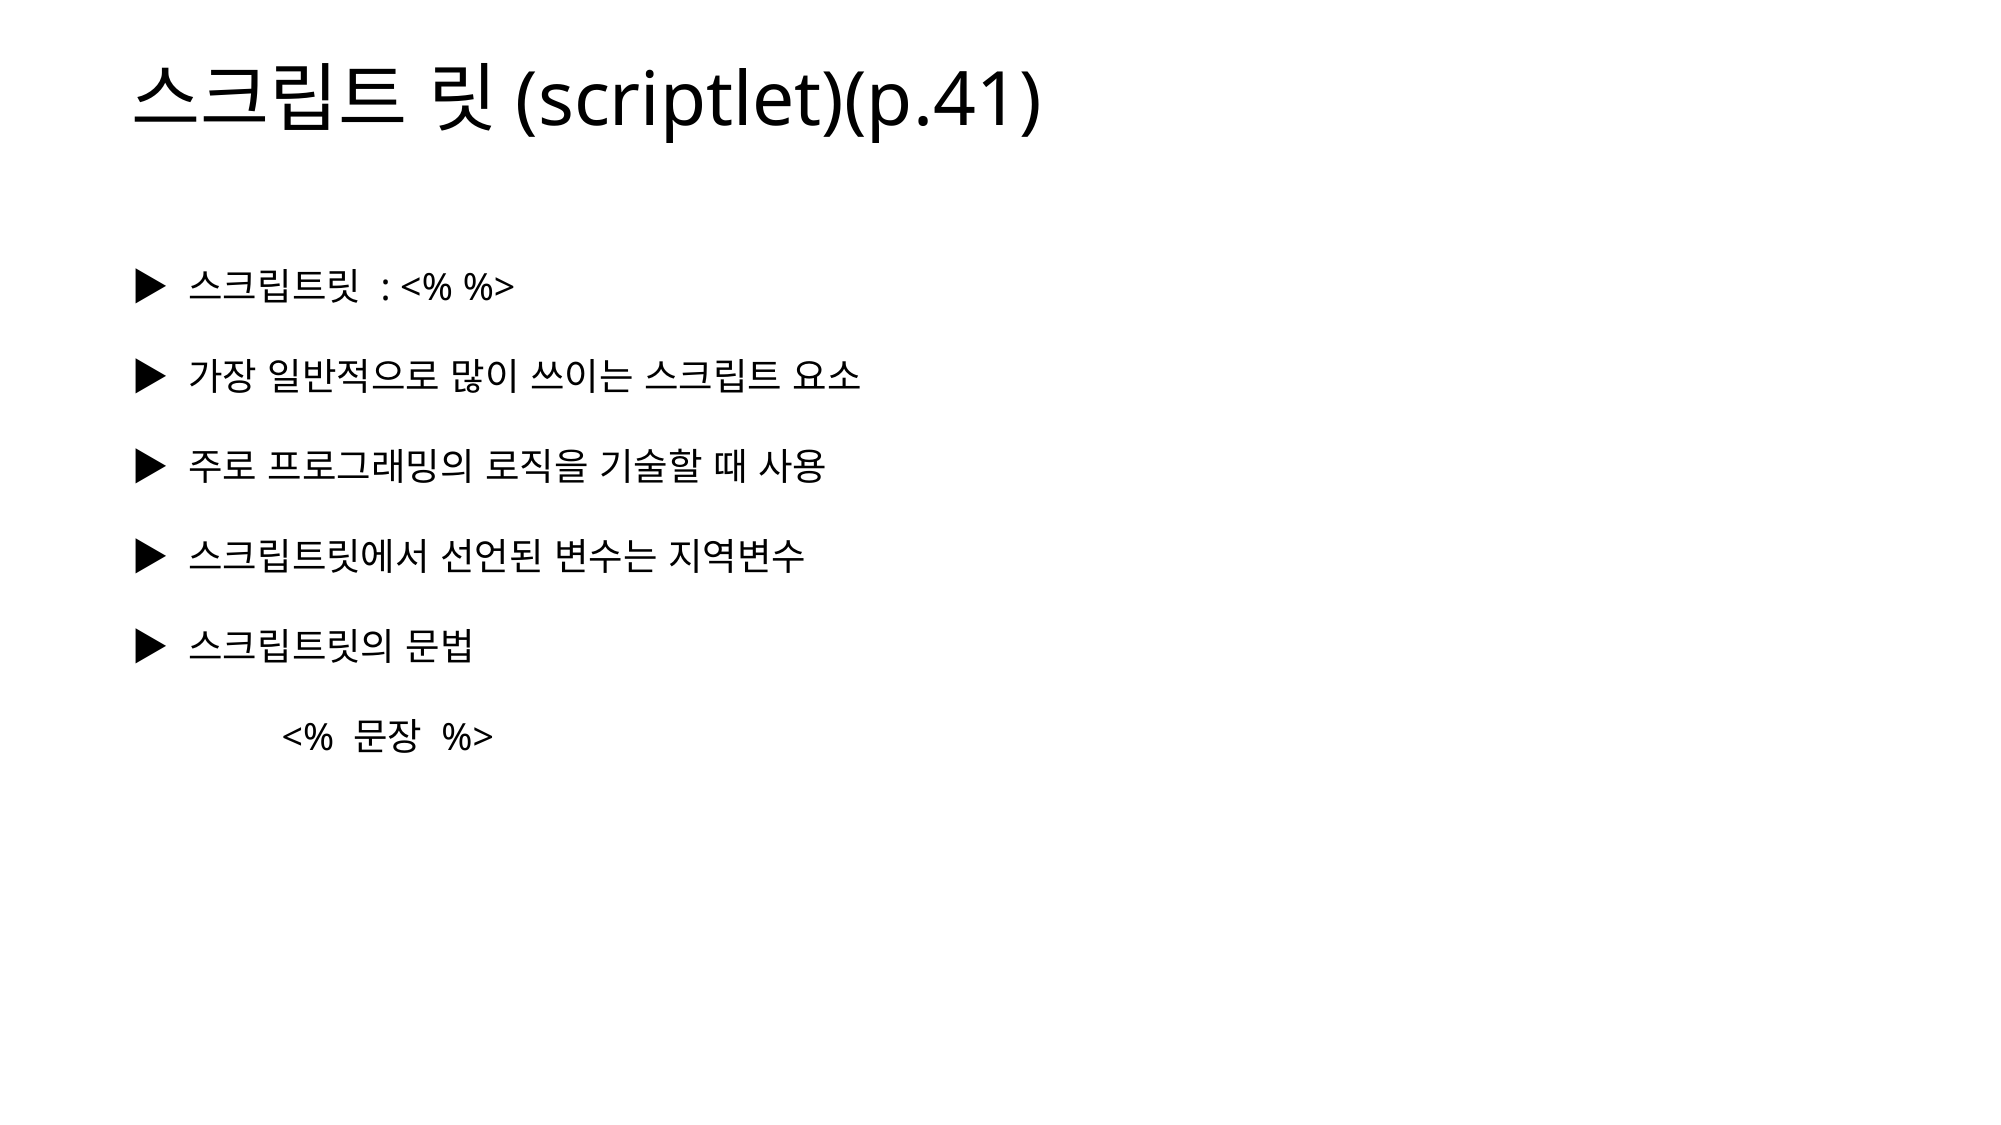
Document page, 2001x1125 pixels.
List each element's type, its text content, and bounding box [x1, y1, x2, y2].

text_box ▶ 스크립트릿 : <% %> ▶ 가장 일반적으로 많이 쓰이는 스크립트 요소 ▶ 주로 프로그래밍의 로직을 기술할 때 사용 ▶ 스크립트릿에서 선언된 변수는 지역변수 ▶ 스크립트릿의 문법 <% 문장 %> [116, 210, 1702, 766]
text_box 스크립트 릿(scriptlet)(p.41) [116, 42, 1973, 148]
